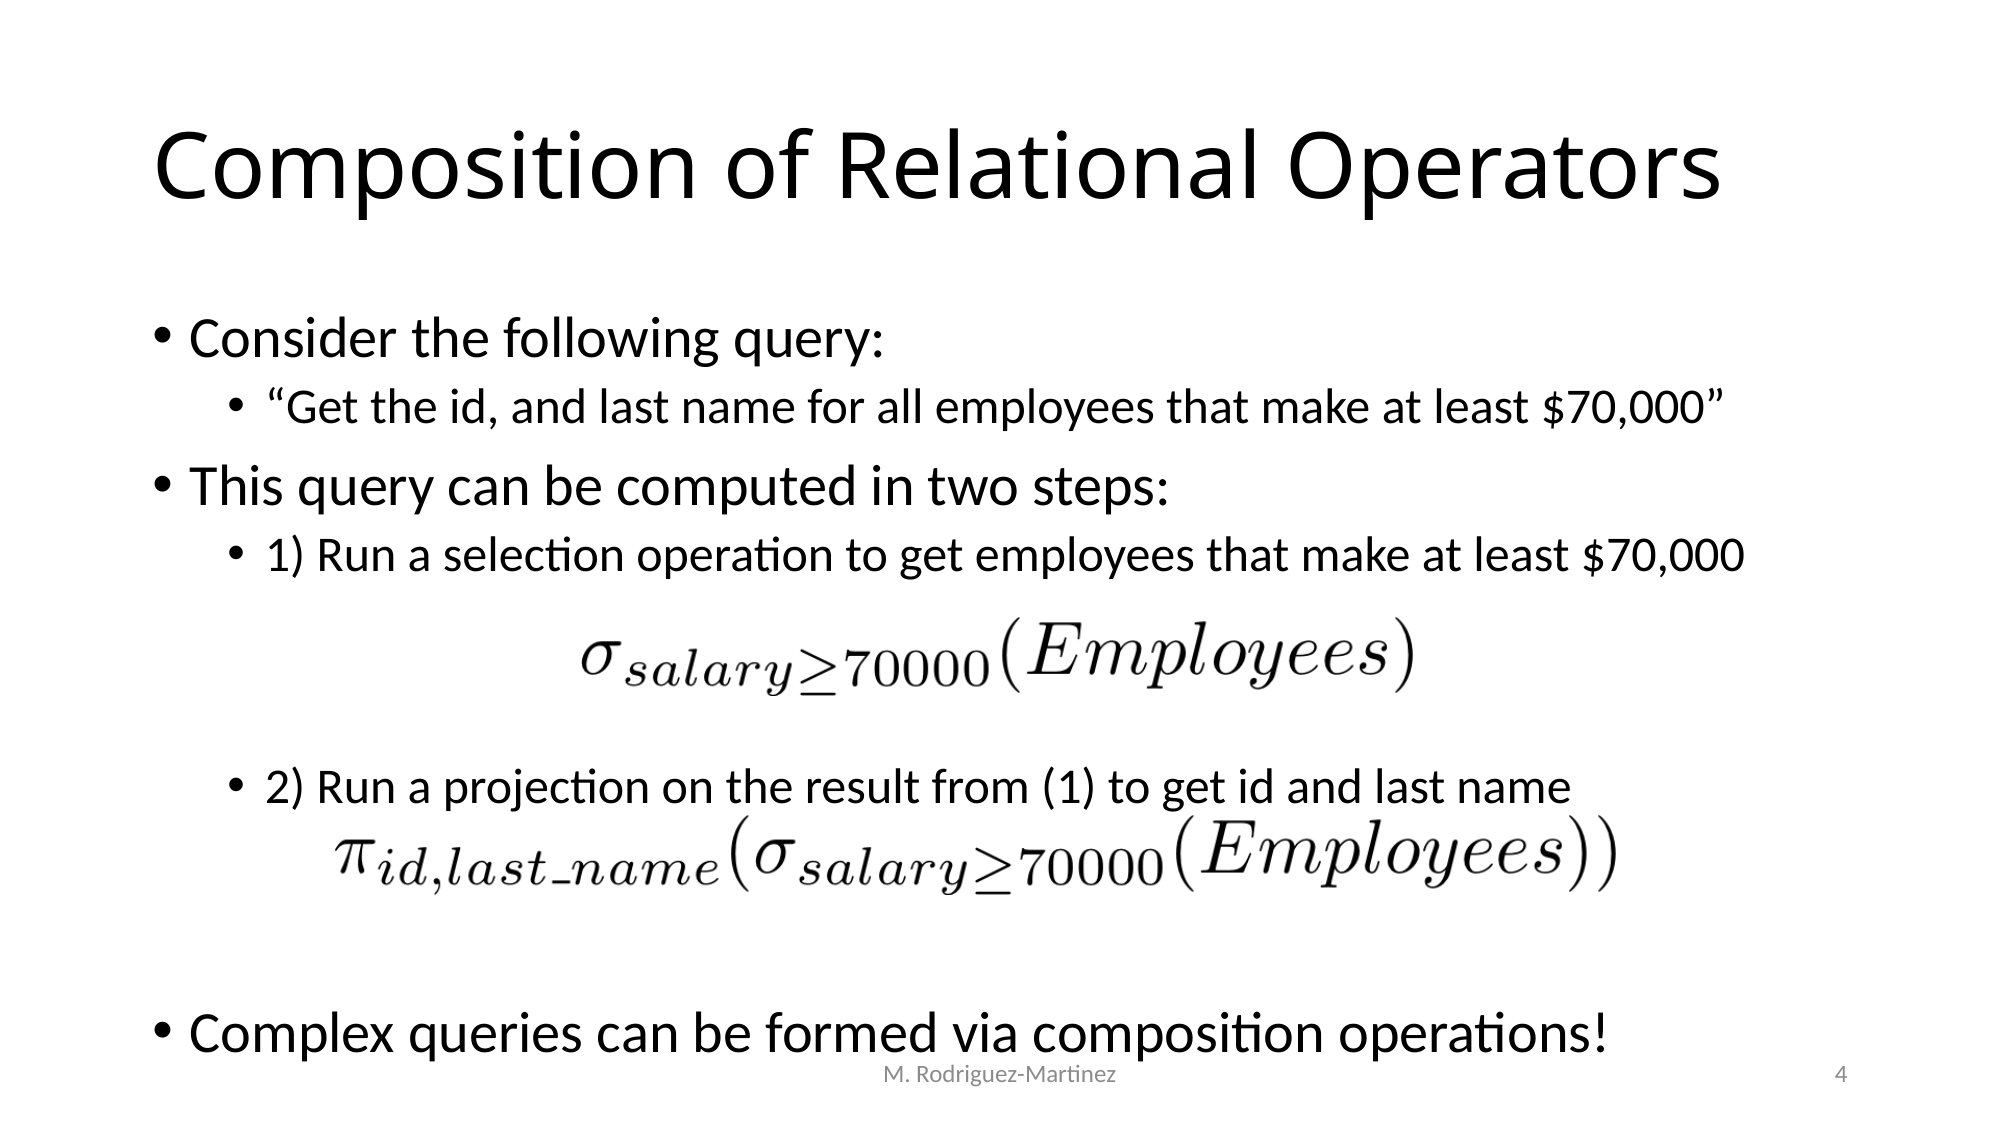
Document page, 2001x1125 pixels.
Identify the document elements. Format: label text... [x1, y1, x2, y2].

title Composition of Relational Operators [137, 59, 1863, 278]
slide_number 4 [1412, 1042, 1863, 1103]
picture [581, 616, 1413, 696]
footer M. Rodriguez-Martinez [662, 1042, 1338, 1103]
list Consider the following query: “Get the id, and last name for all employees that make at least $70,000” This query can be computed in two steps: 1) Run a selection operation to get employees that make at least $70,000 2) Run a projection on the result from (1) to get id and last name Complex queries can be formed via composition operations! [137, 299, 1863, 1014]
picture [335, 814, 1617, 895]
